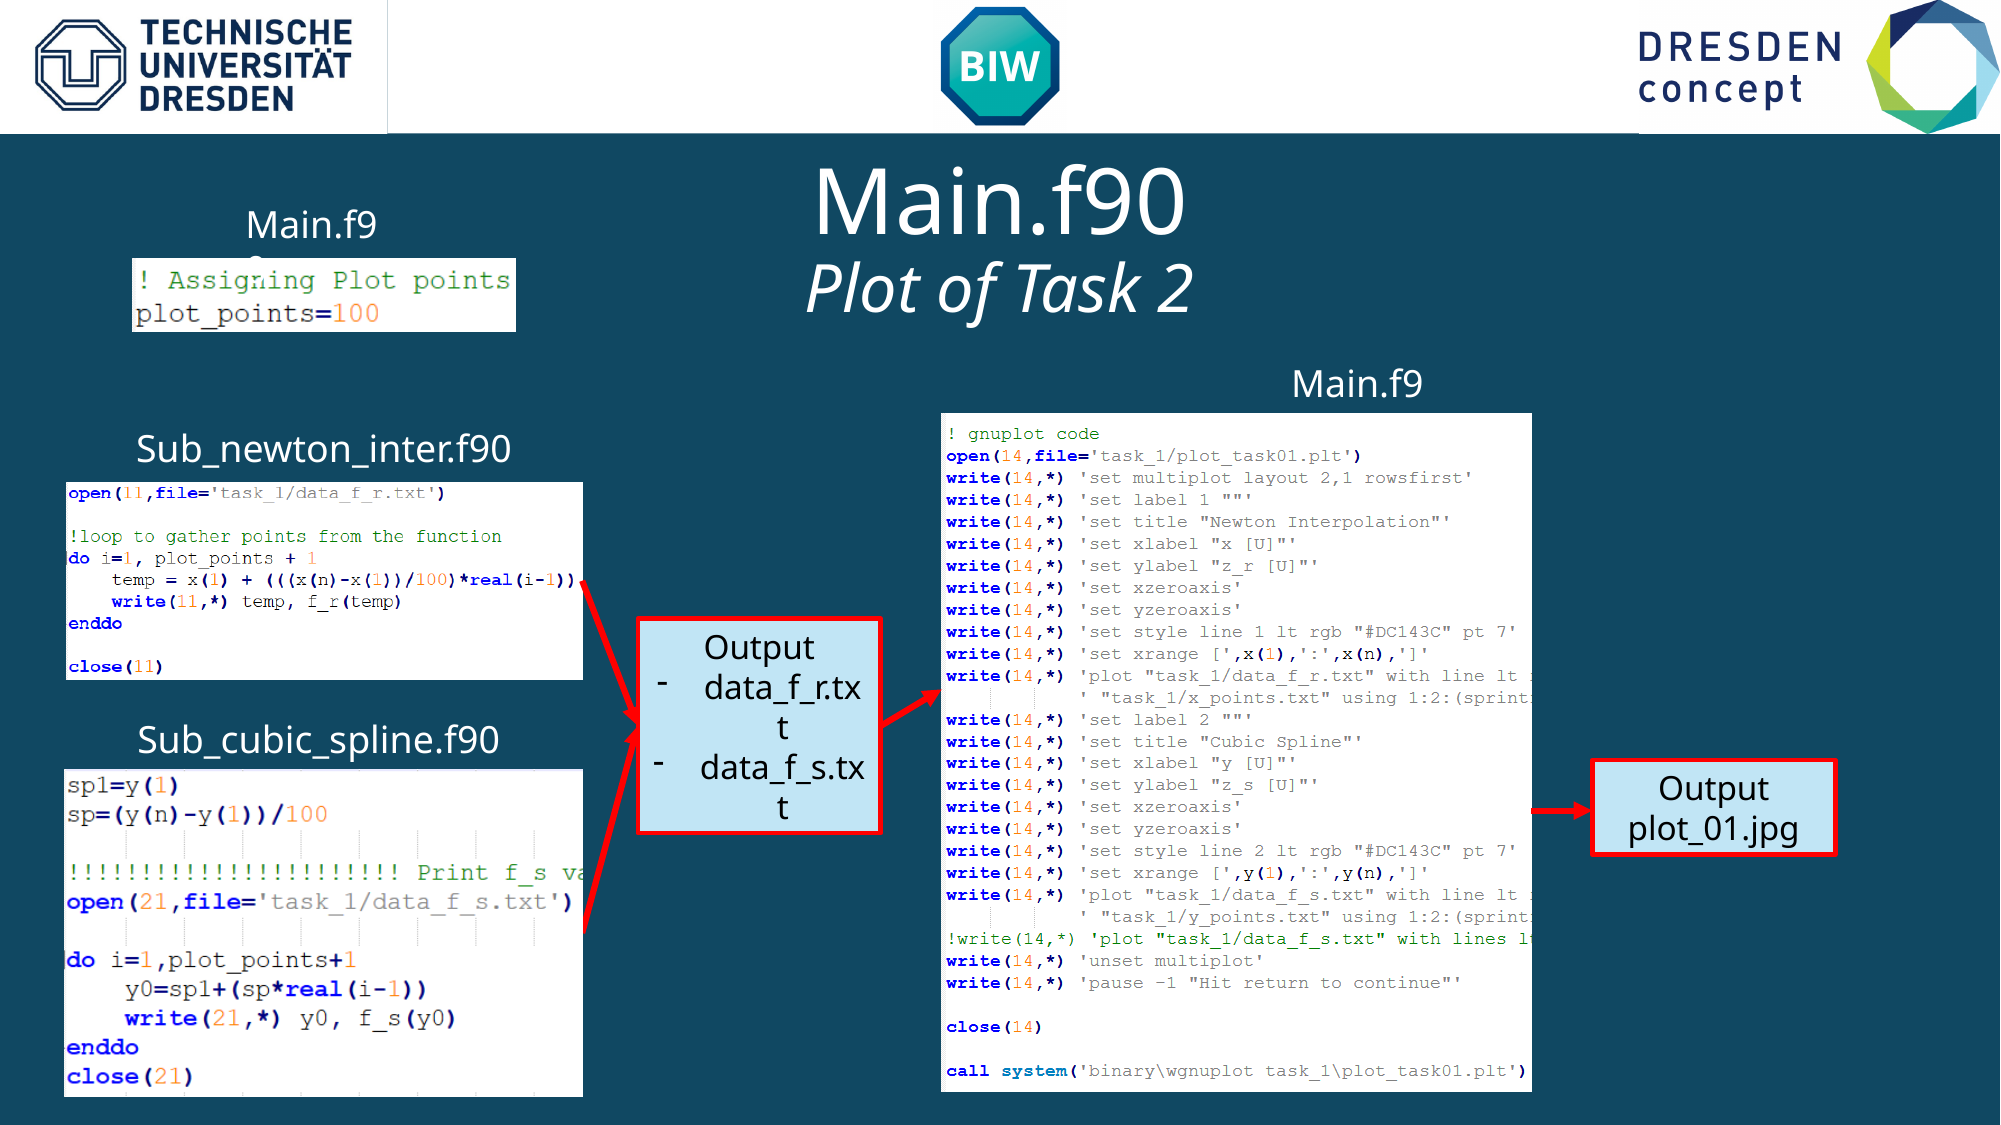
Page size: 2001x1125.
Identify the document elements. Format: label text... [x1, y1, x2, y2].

picture [941, 412, 1532, 1093]
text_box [0, 0, 2000, 135]
text_box Output data_f_r.txt data_f_s.txt [639, 618, 881, 834]
picture [132, 258, 516, 332]
text_box Plot of Task 2 [32, 238, 1968, 333]
text_box Main.f90 [230, 193, 408, 258]
text_box Output plot_01.jpg [1592, 760, 1836, 855]
text_box Main.f90 [32, 136, 1968, 238]
text_box Sub_newton_inter.f90 [66, 417, 583, 478]
picture [64, 768, 583, 1098]
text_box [581, 688, 639, 934]
picture [932, 0, 1068, 134]
picture [65, 481, 583, 680]
text_box Main.f90 [1276, 352, 1454, 412]
text_box Sub_cubic_spline.f90 [60, 708, 577, 769]
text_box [581, 580, 639, 688]
